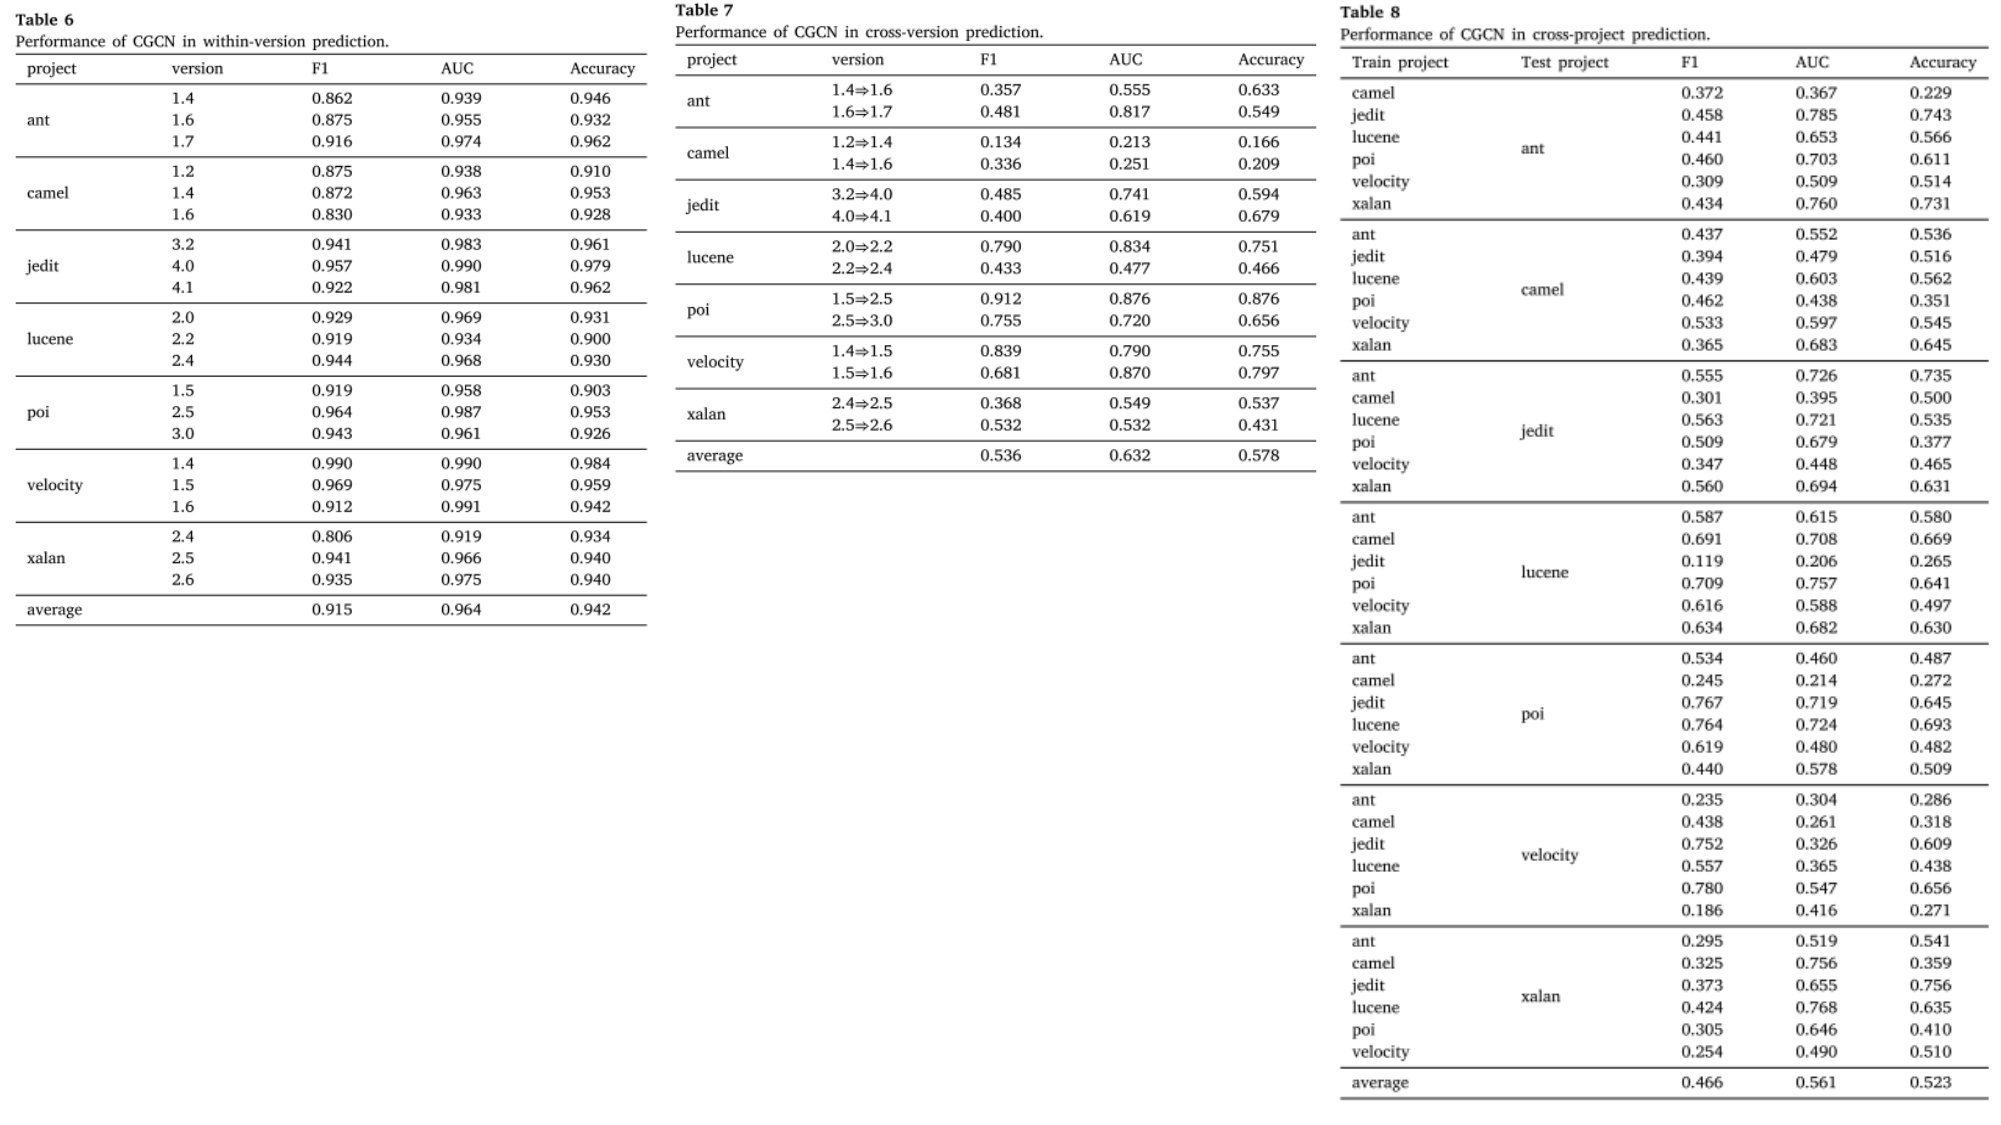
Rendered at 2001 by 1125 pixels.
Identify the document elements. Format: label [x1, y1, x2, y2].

picture [665, 0, 1325, 480]
picture [1334, 0, 2000, 1105]
list [0, 0, 666, 639]
